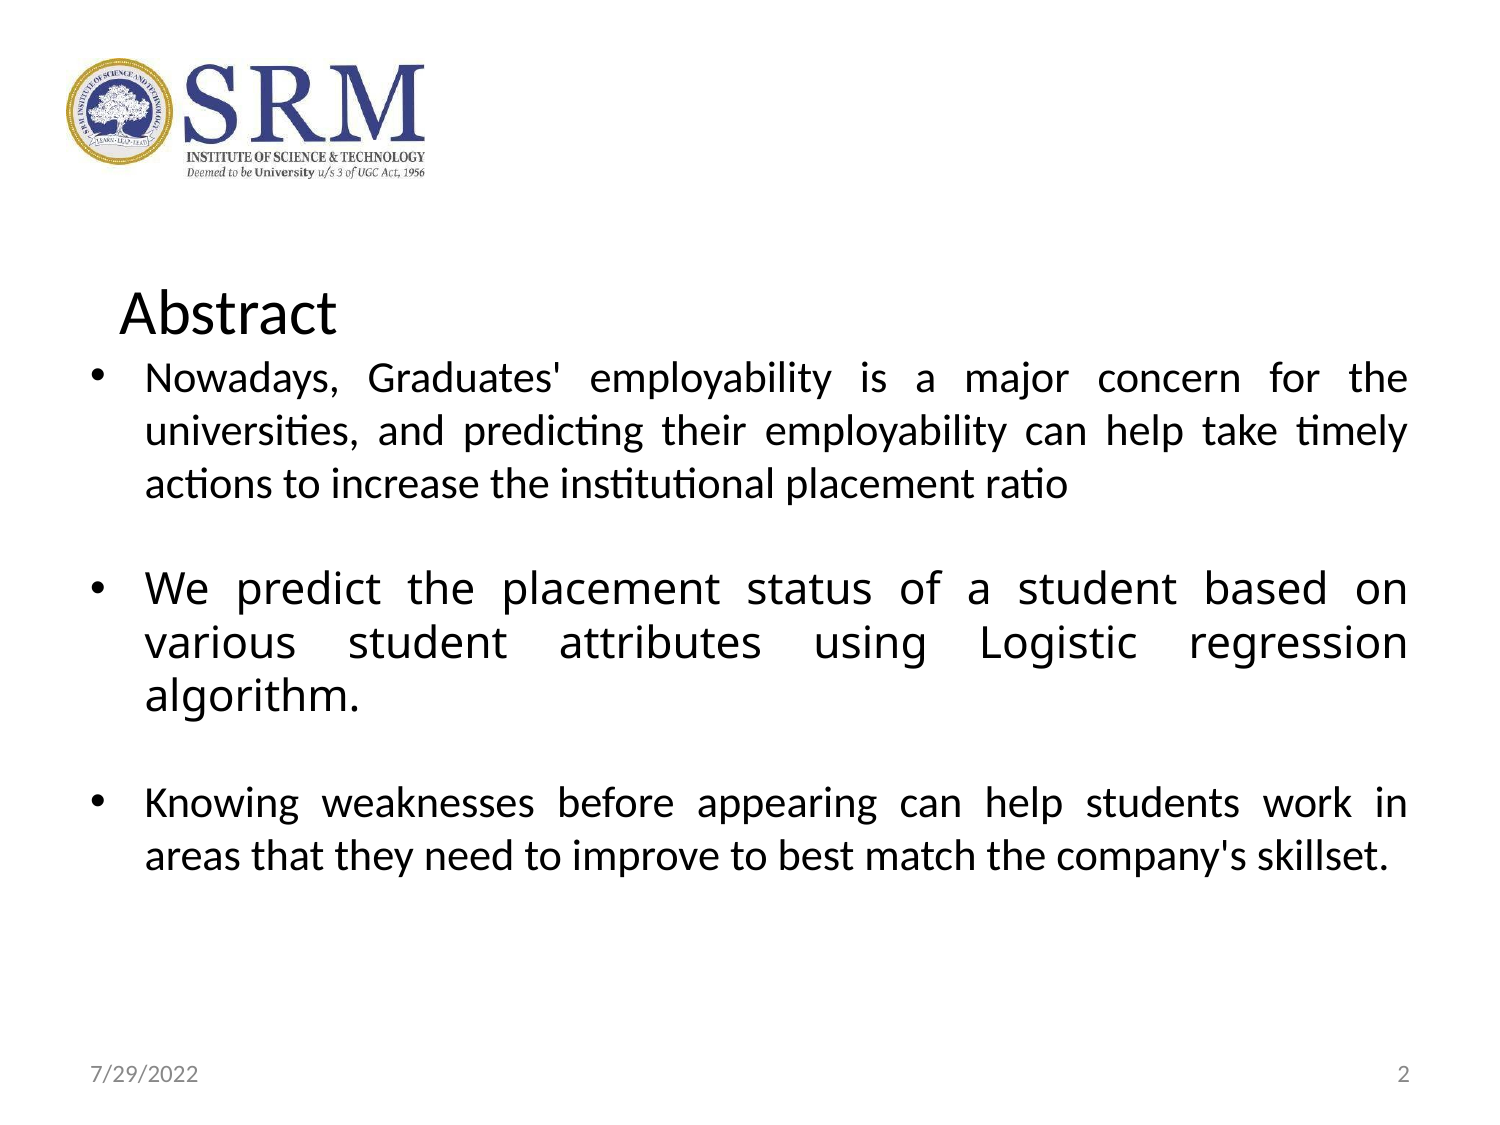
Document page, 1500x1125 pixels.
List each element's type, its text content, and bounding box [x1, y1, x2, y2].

title [75, 45, 1425, 233]
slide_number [75, 1042, 425, 1103]
slide_number 2 [1074, 1042, 1425, 1103]
picture [66, 57, 426, 179]
list Abstract Nowadays, Graduates' employability is a major concern for the universities, and predicting their employability can help take timely actions to increase the institutional placement ratio We predict the placement status of a student based on various student attributes using Logistic regression algorithm. Knowing weaknesses before appearing can help students work in areas that they need to improve to best match the company's skillset. [75, 262, 1425, 1005]
